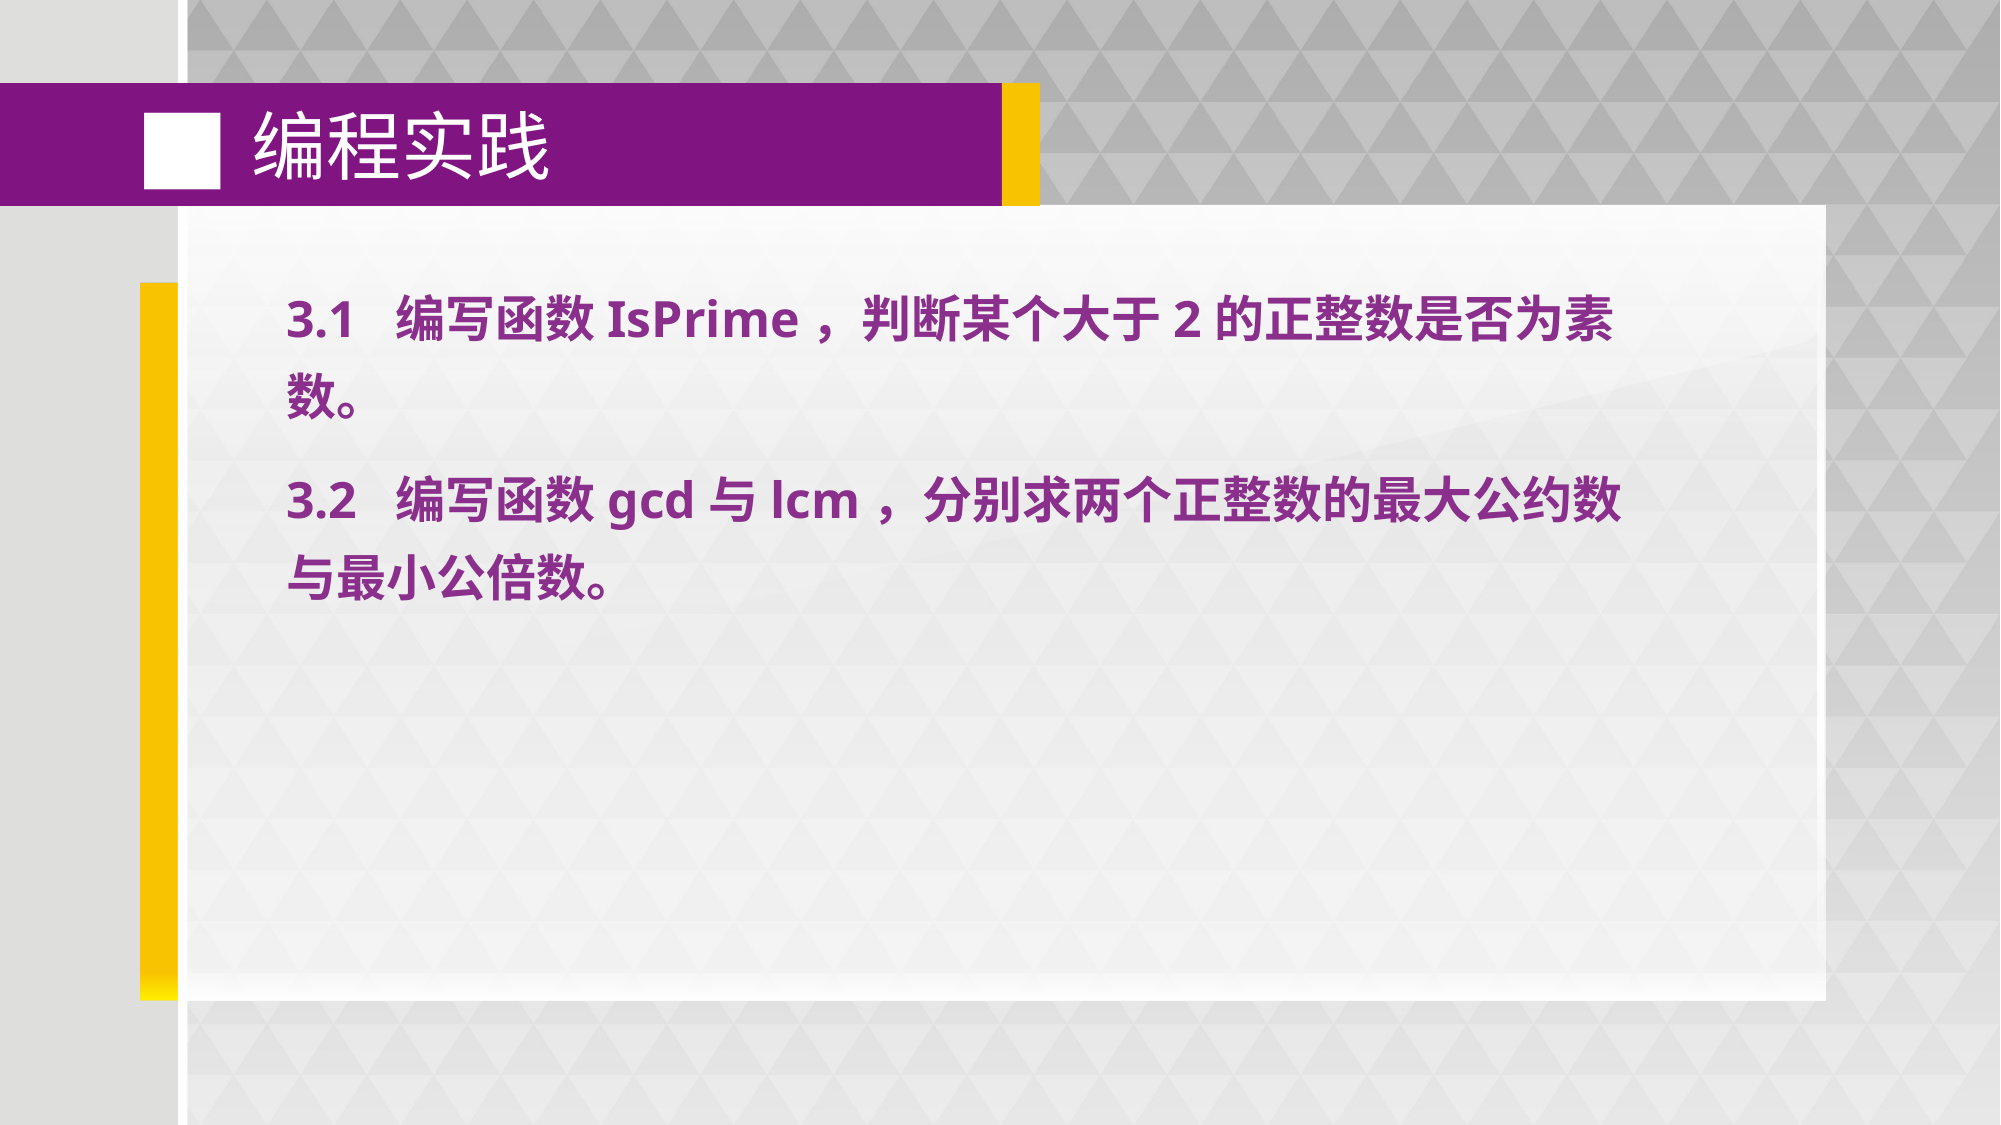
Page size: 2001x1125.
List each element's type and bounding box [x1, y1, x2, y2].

text_box [120, 69, 568, 206]
picture [0, 0, 2000, 1125]
